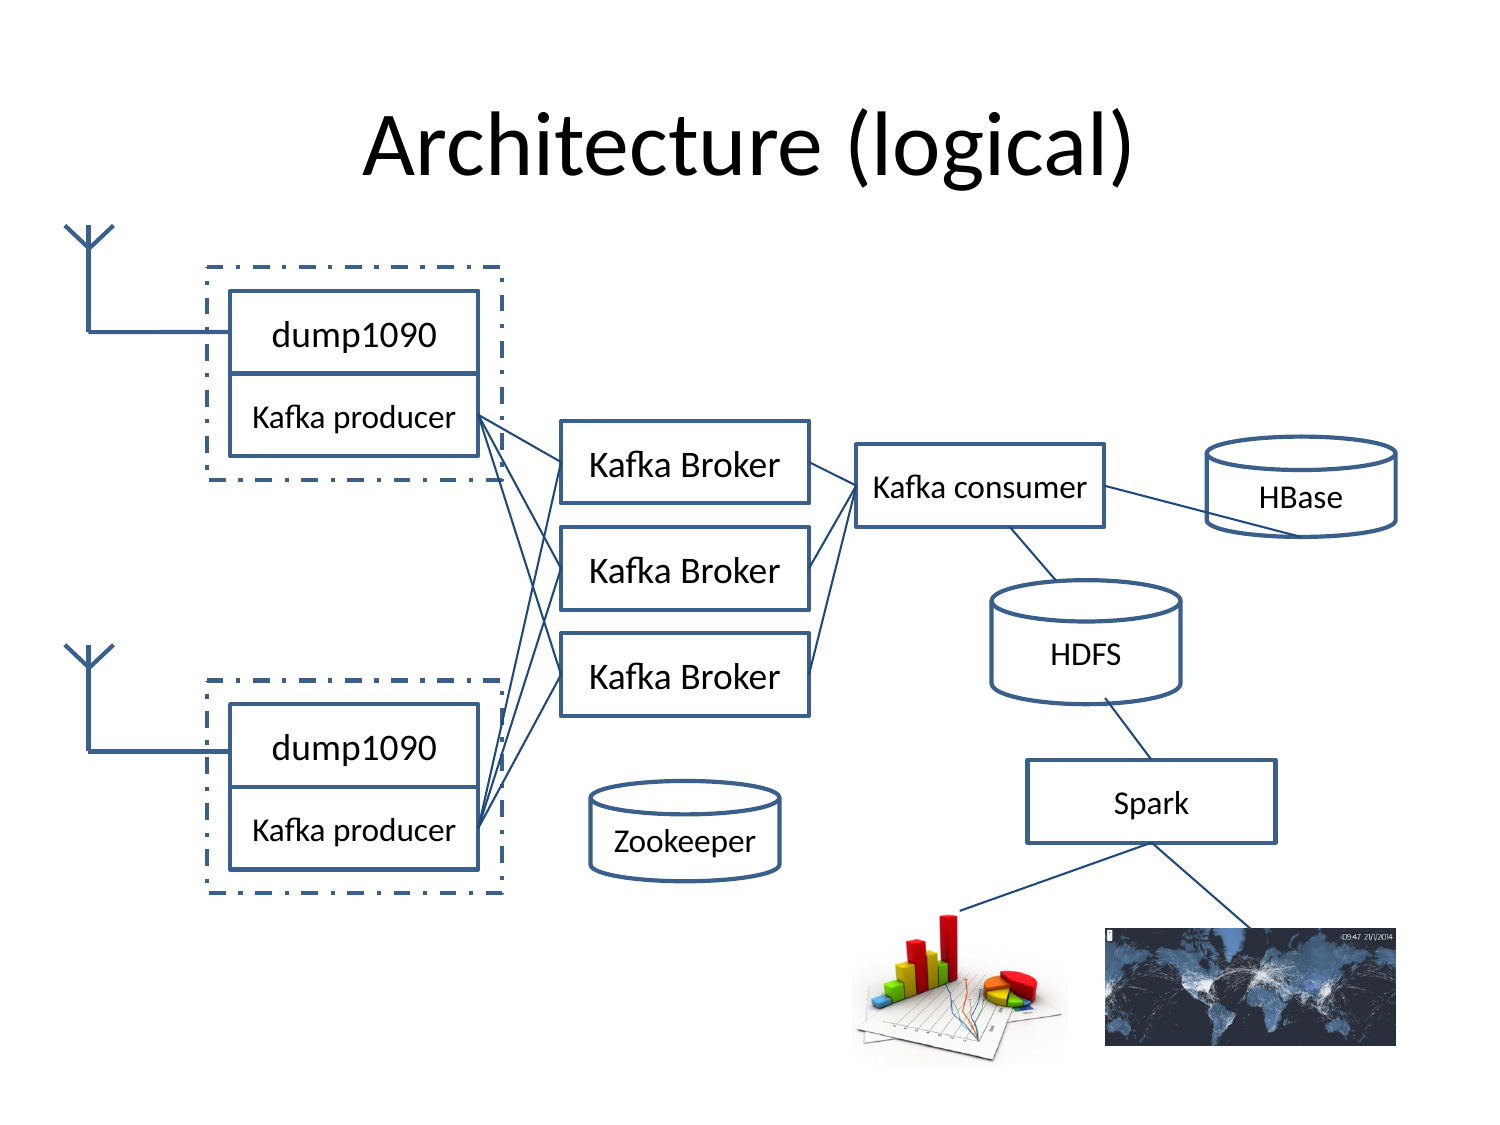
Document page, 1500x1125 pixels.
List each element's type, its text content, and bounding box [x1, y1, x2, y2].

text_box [1009, 526, 1056, 581]
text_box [64, 225, 91, 250]
title Architecture (logical) [75, 45, 1425, 233]
text_box [205, 760, 504, 895]
text_box [205, 678, 471, 749]
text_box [477, 461, 562, 568]
text_box [205, 339, 471, 482]
text_box Kafka producer [228, 371, 480, 458]
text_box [91, 644, 114, 669]
text_box Kafka producer [228, 785, 480, 872]
text_box Spark [1025, 758, 1278, 845]
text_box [477, 414, 562, 461]
picture [852, 910, 1068, 1067]
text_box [477, 568, 562, 674]
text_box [959, 842, 1150, 912]
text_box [808, 461, 857, 485]
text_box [64, 644, 91, 669]
text_box Kafka Broker [566, 419, 811, 505]
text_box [1104, 697, 1152, 761]
text_box dump1090 [228, 702, 471, 785]
text_box Kafka consumer [854, 442, 1106, 529]
text_box HDFS [989, 578, 1183, 707]
text_box [205, 265, 504, 412]
text_box dump1090 [228, 289, 480, 371]
text_box HBase [1204, 434, 1398, 540]
picture [1104, 928, 1396, 1046]
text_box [1151, 842, 1251, 929]
text_box Kafka Broker [566, 631, 811, 718]
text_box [92, 225, 114, 250]
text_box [477, 674, 562, 829]
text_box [808, 485, 857, 675]
text_box Kafka Broker [566, 525, 803, 612]
text_box Zookeeper [588, 778, 782, 884]
